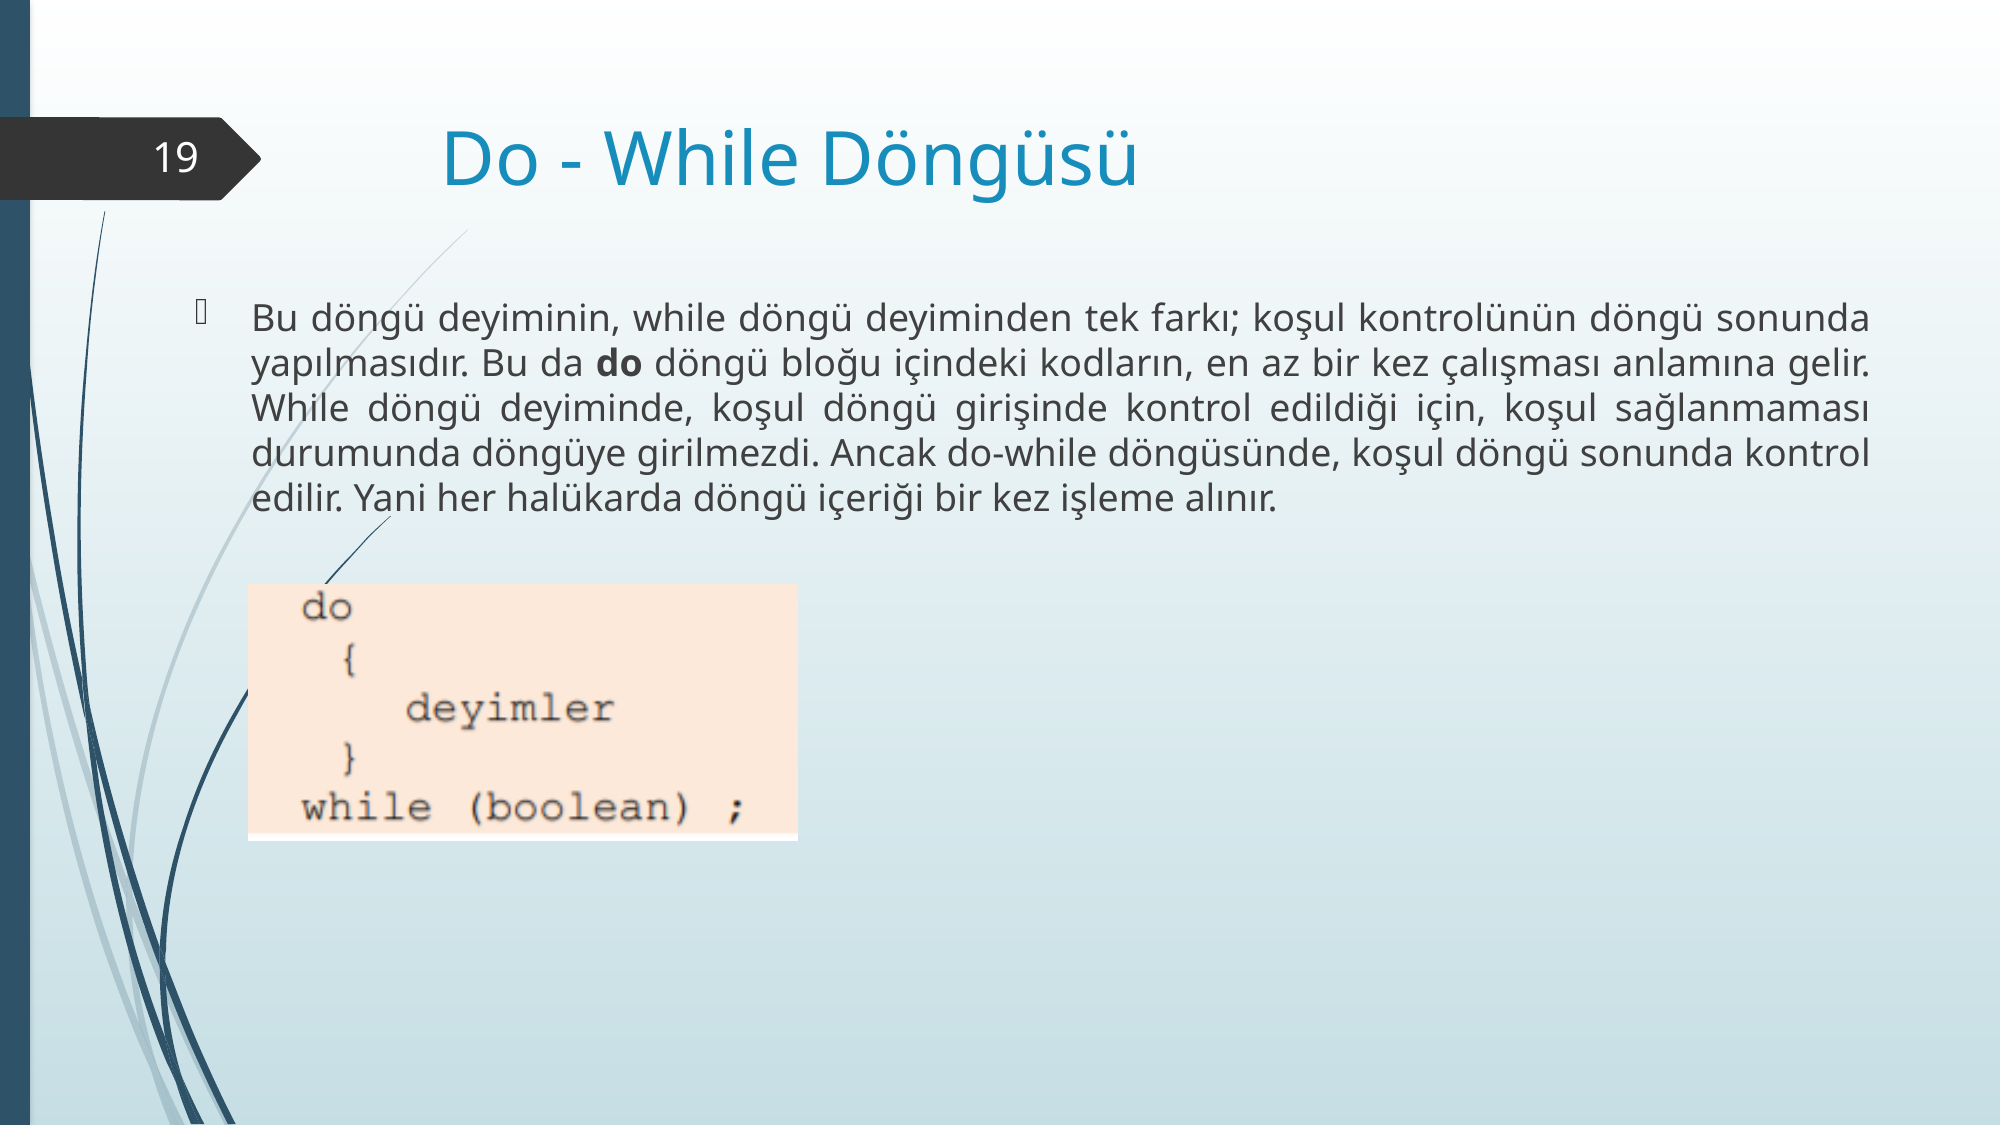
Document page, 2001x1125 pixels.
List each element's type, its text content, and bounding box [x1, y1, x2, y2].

list Bu döngü deyiminin, while döngü deyiminden tek farkı; koşul kontrolünün döngü sonunda yapılmasıdır. Bu da do döngü bloğu içindeki kodların, en az bir kez çalışması anlamına gelir. While döngü deyiminde, koşul döngü girişinde kontrol edildiği için, koşul sağlanmaması durumunda döngüye girilmezdi. Ancak do-while döngüsünde, koşul döngü sonunda kontrol edilir. Yani her halükarda döngü içeriği bir kez işleme alınır. [179, 286, 1888, 691]
title Do - While Döngüsü [425, 102, 1888, 286]
slide_number 19 [87, 129, 216, 190]
picture [247, 584, 798, 841]
